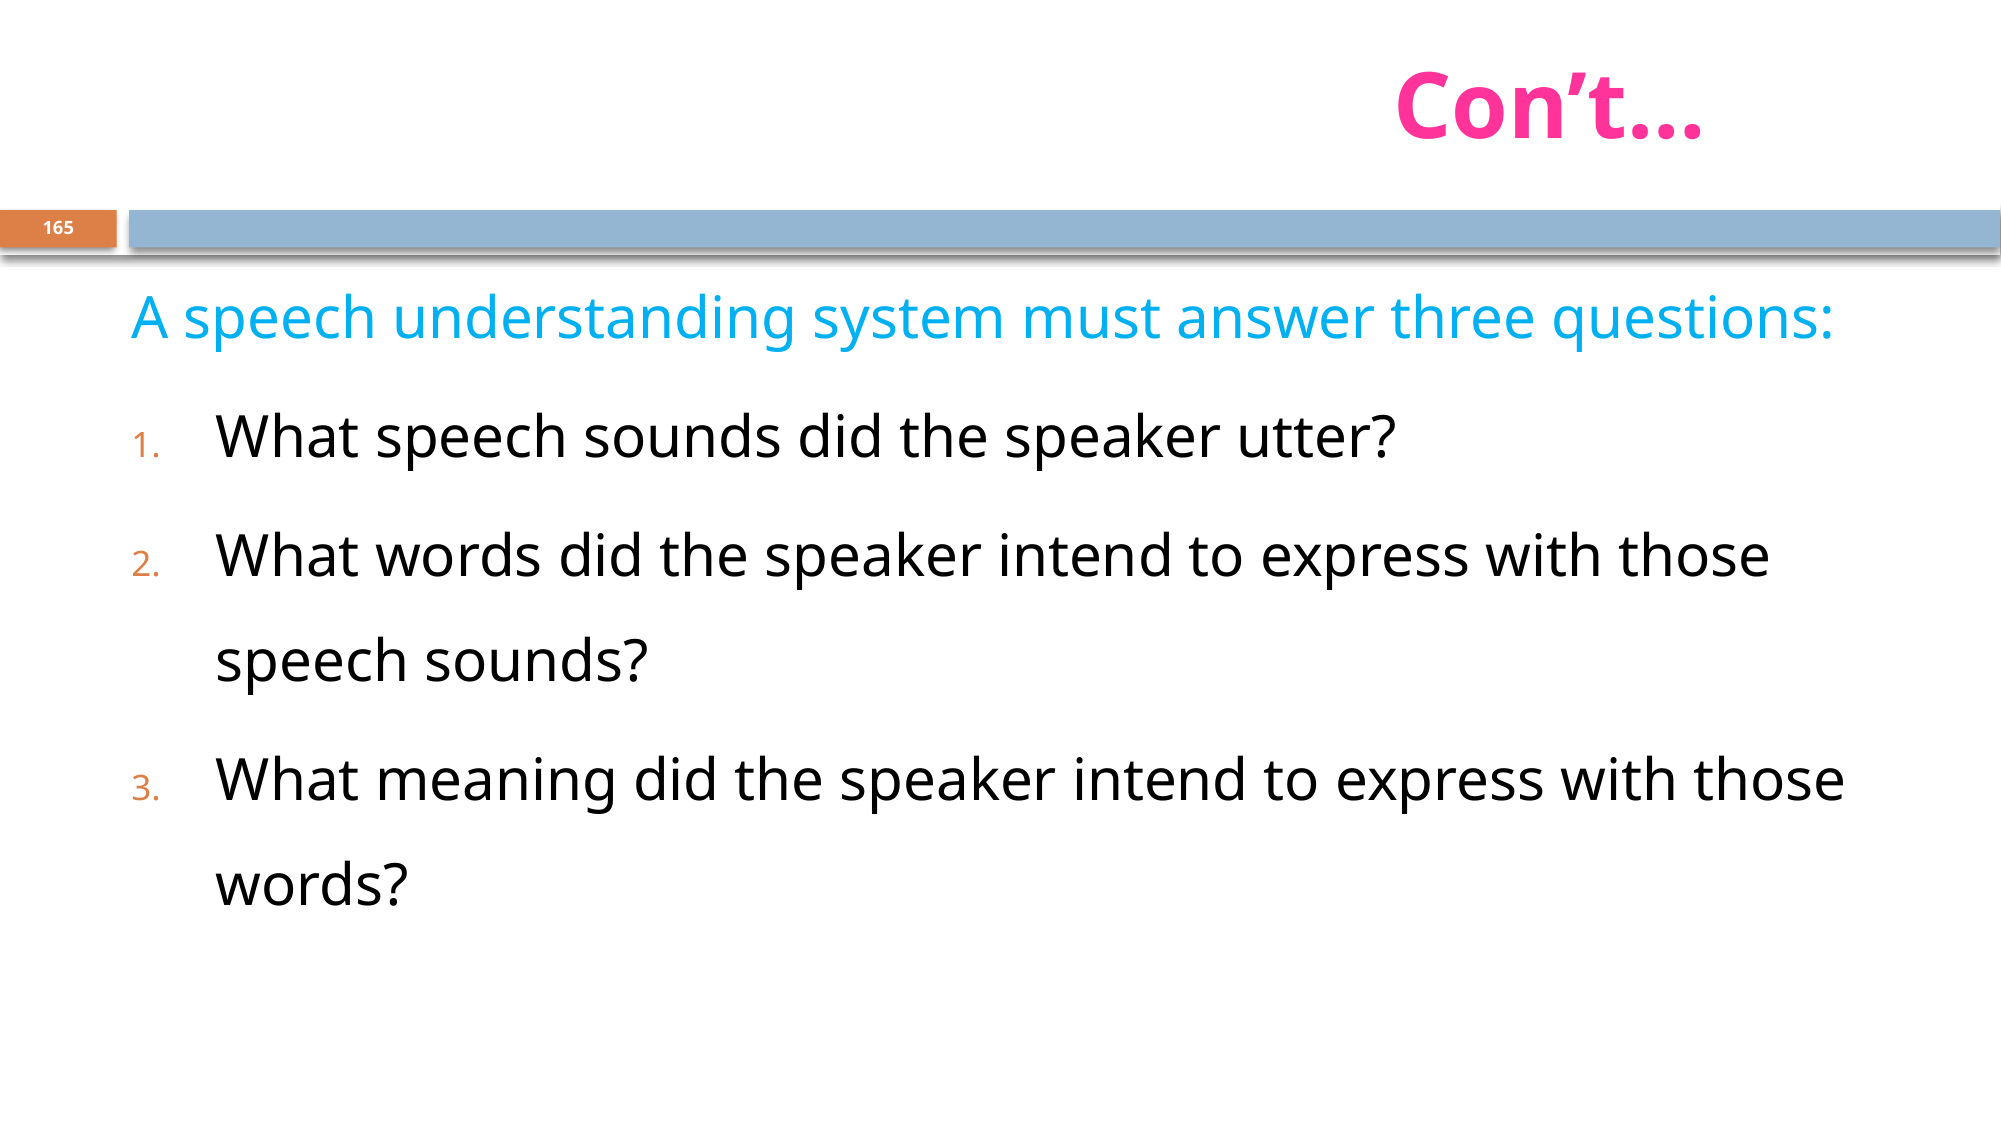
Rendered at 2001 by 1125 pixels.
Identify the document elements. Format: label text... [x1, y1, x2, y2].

title Con’t… [399, 19, 1721, 185]
list A speech understanding system must answer three questions: What speech sounds did the speaker utter? What words did the speaker intend to express with those speech sounds? What meaning did the speaker intend to express with those words? [116, 237, 1963, 1083]
slide_number 165 [0, 208, 117, 249]
